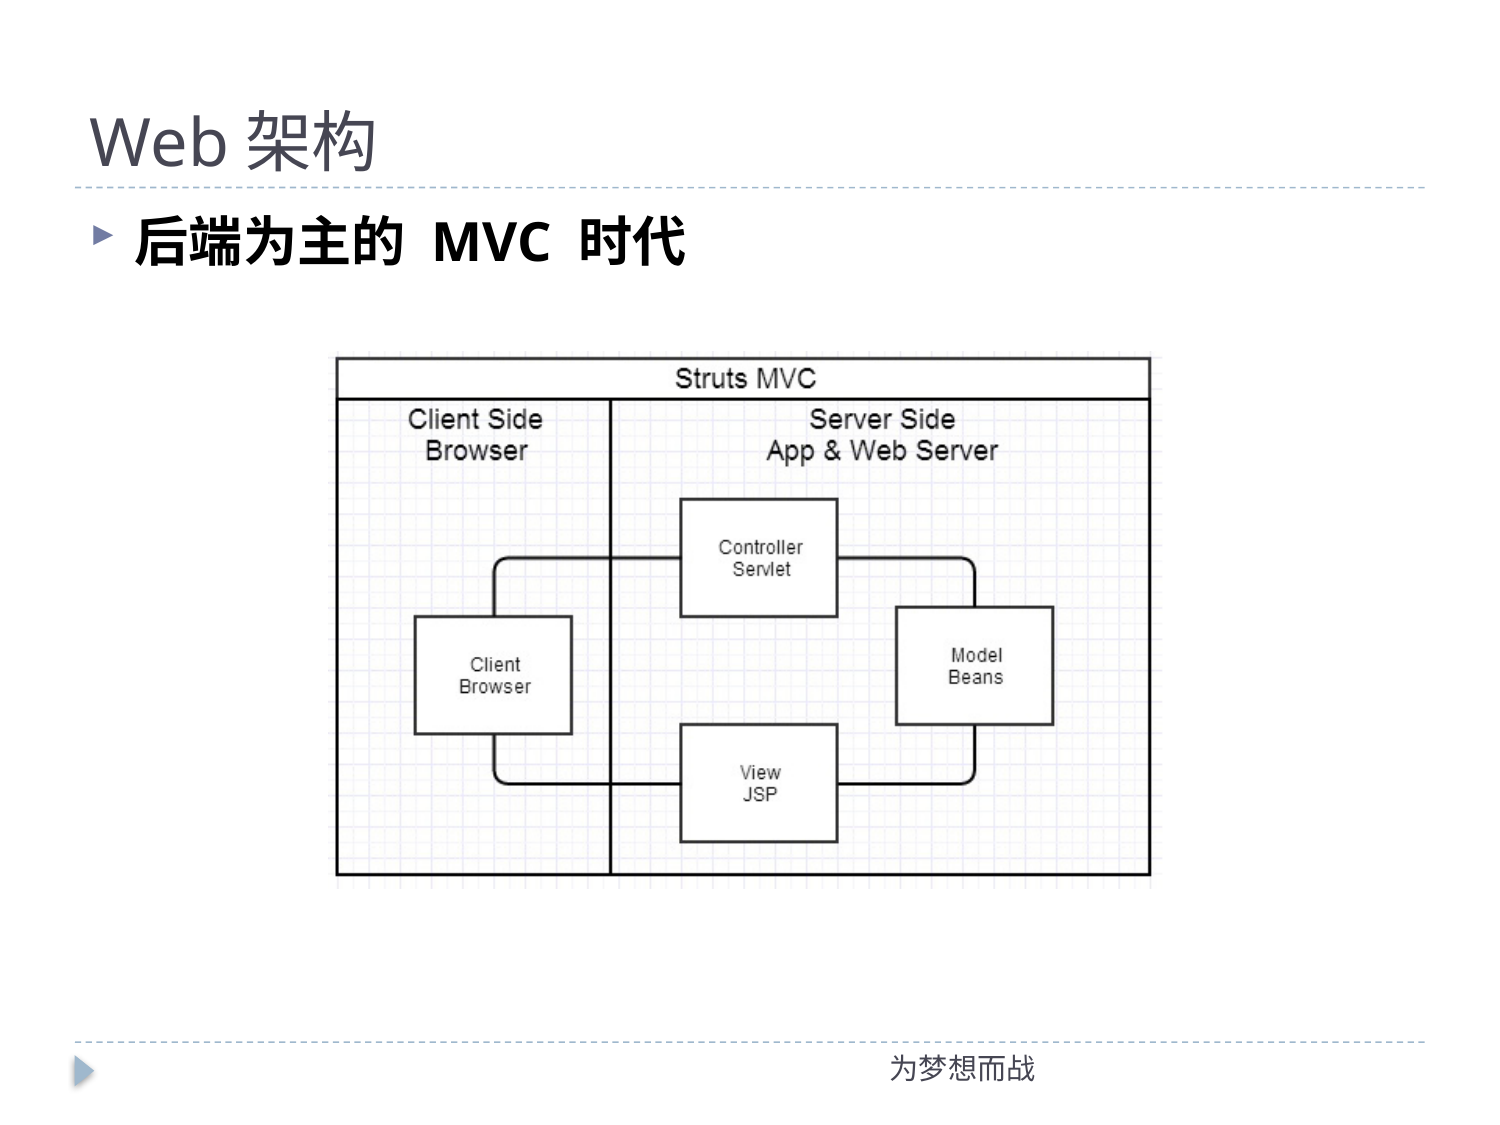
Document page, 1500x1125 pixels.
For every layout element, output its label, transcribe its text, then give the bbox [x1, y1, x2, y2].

list 后端为主的 MVC 时代 [75, 200, 1425, 282]
picture [327, 351, 1165, 890]
footer 为梦想而战 [475, 1042, 1051, 1103]
title Web架构 [75, 24, 1425, 188]
